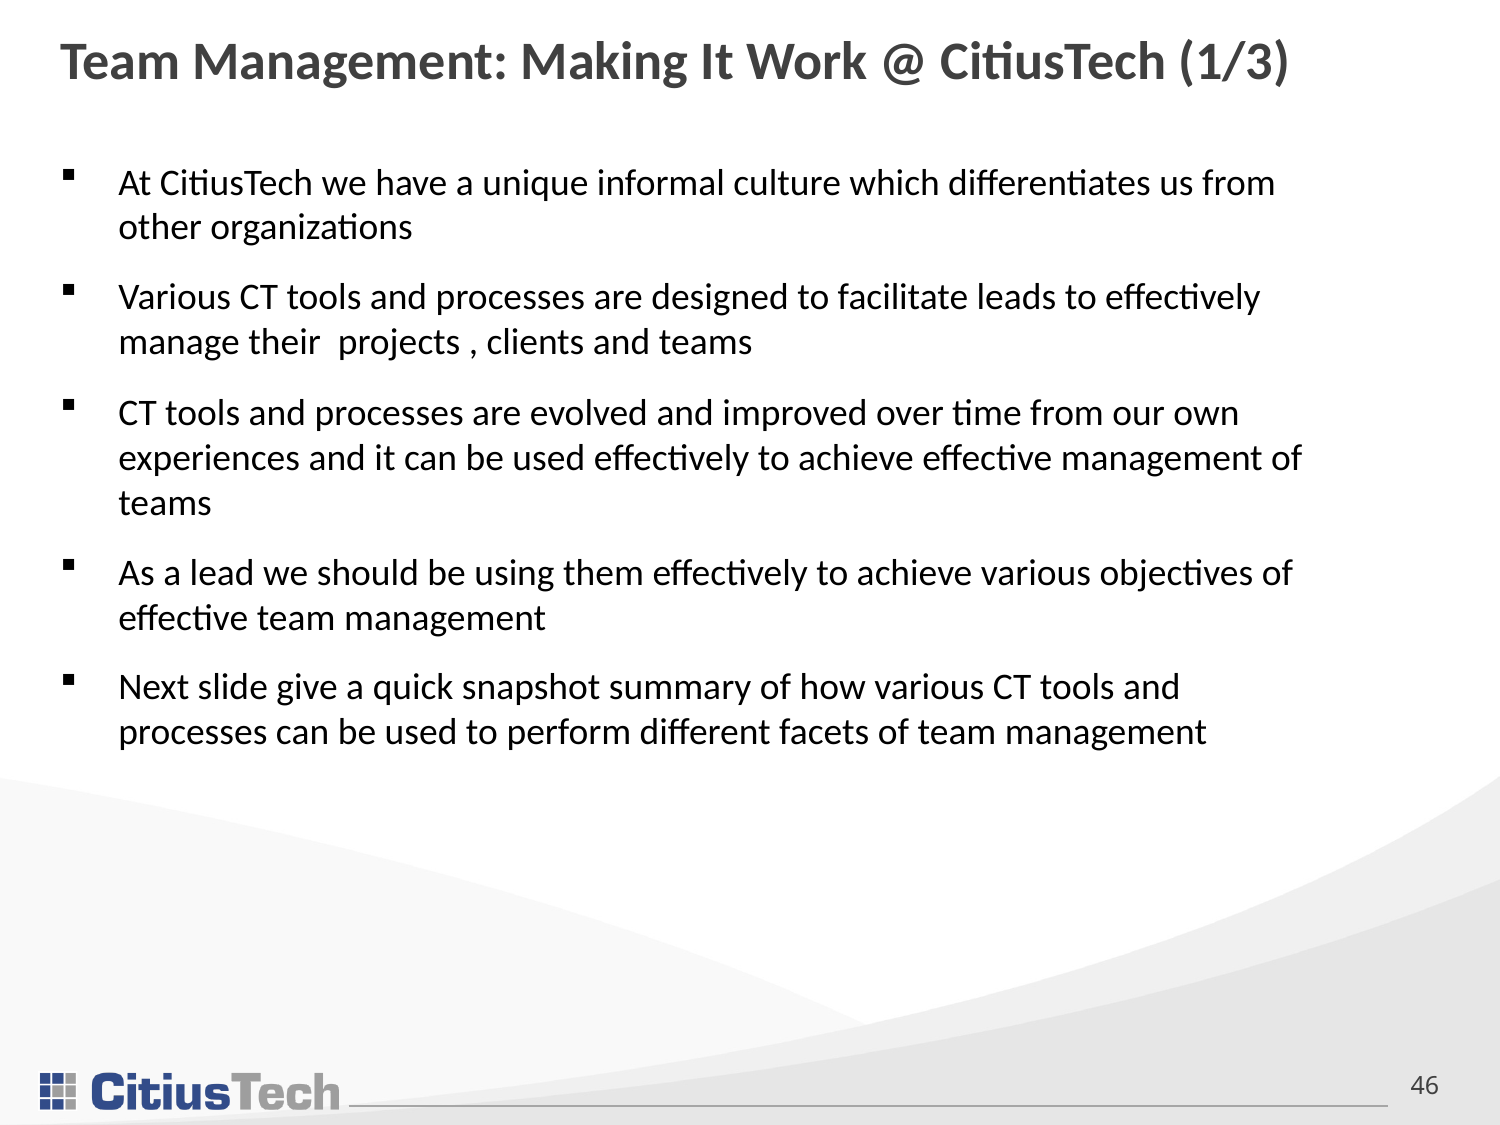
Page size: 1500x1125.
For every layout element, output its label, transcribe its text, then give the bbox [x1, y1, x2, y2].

list At CitiusTech we have a unique informal culture which differentiates us from other organizations Various CT tools and processes are designed to facilitate leads to effectively manage their projects , clients and teams CT tools and processes are evolved and improved over time from our own experiences and it can be used effectively to achieve effective management of teams As a lead we should be using them effectively to achieve various objectives of effective team management Next slide give a quick snapshot summary of how various CT tools and processes can be used to perform different facets of team management [45, 149, 1345, 1025]
picture [0, 0, 1500, 1125]
title Team Management: Making It Work @ CitiusTech (1/3) [45, 18, 1450, 113]
